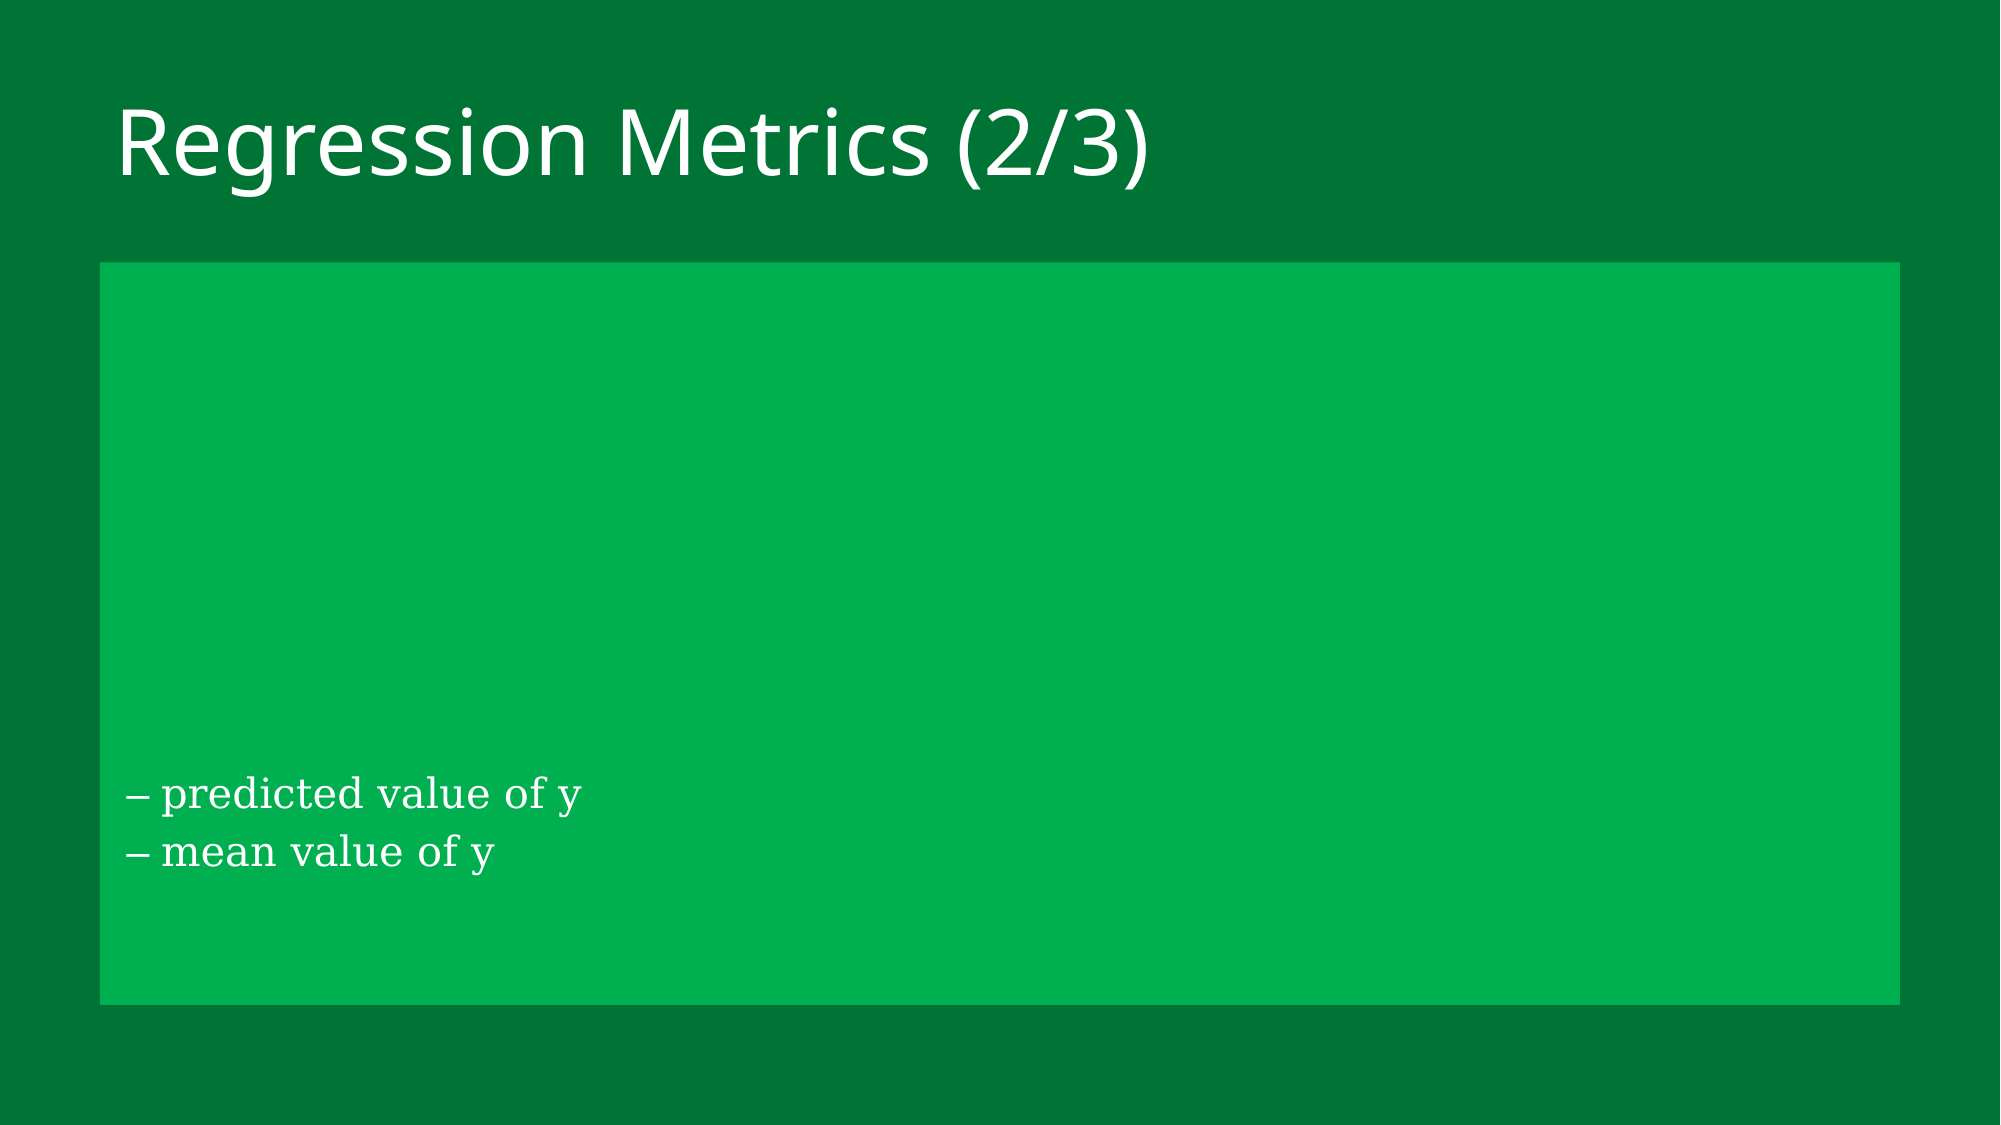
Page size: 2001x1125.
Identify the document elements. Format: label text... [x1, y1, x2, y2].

title Regression Metrics (2/3) [99, 44, 1901, 233]
